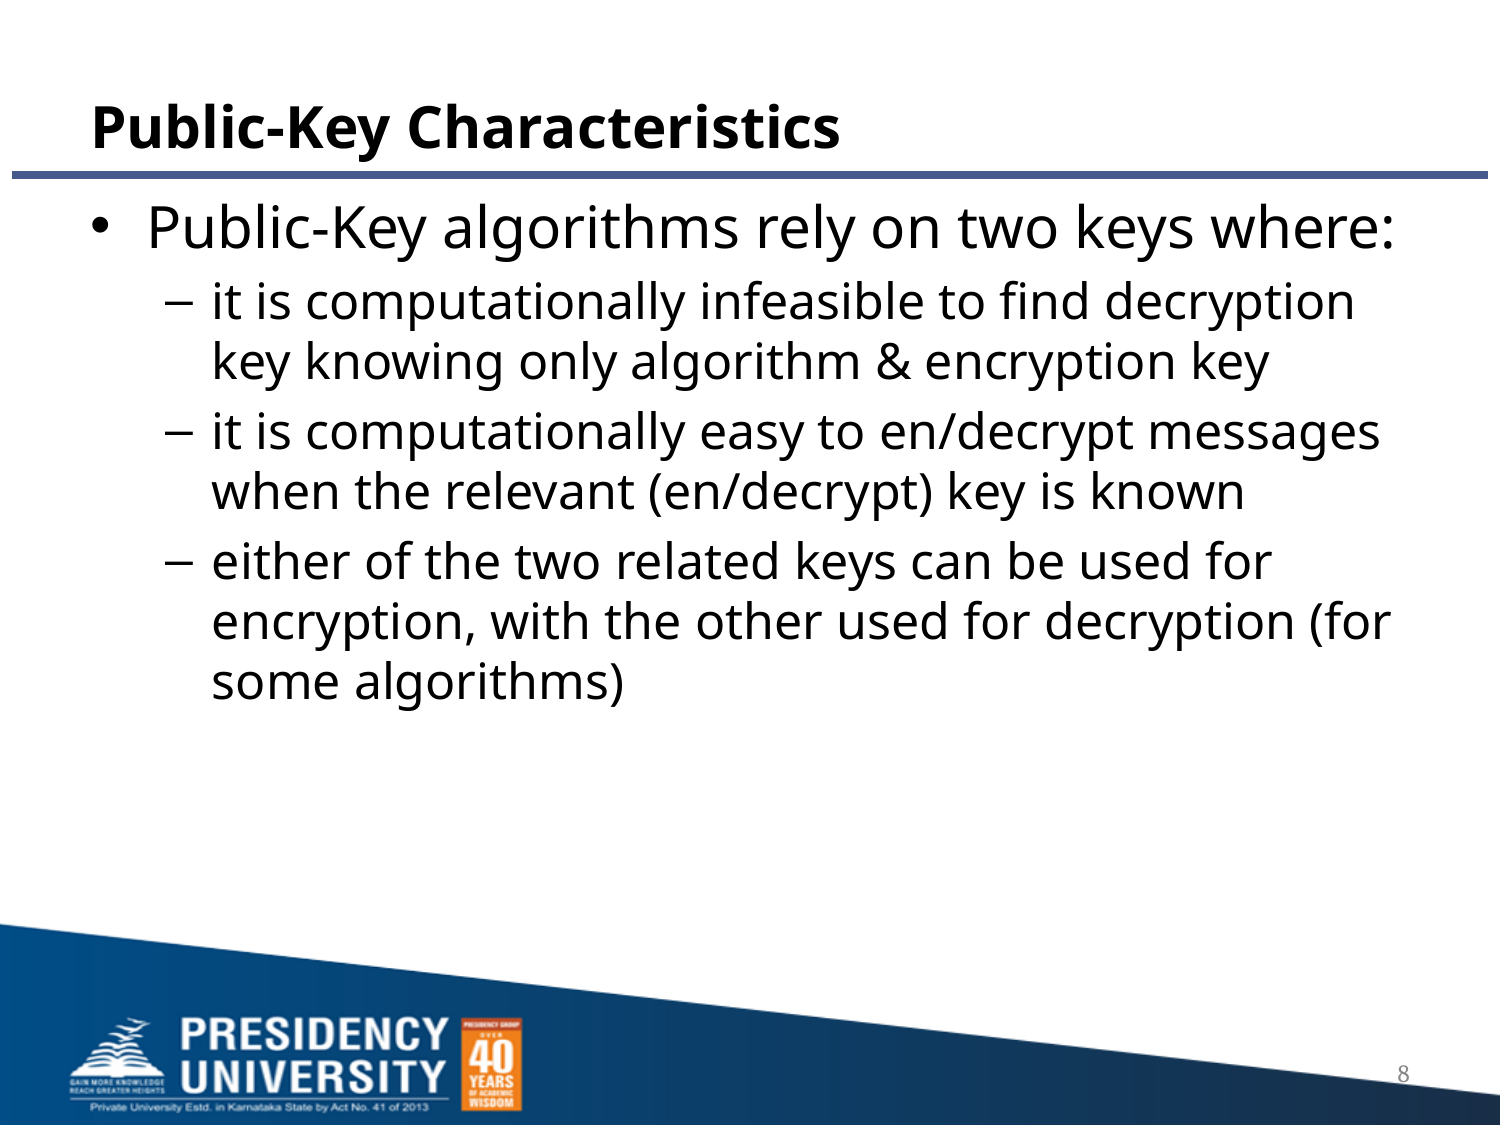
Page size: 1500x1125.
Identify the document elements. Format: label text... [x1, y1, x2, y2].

title Public-Key Characteristics [75, 50, 1425, 168]
list Public-Key algorithms rely on two keys where: it is computationally infeasible to find decryption key knowing only algorithm & encryption key it is computationally easy to en/decrypt messages when the relevant (en/decrypt) key is known either of the two related keys can be used for encryption, with the other used for decryption (for some algorithms) [75, 182, 1425, 950]
picture [0, 921, 1500, 1125]
slide_number 8 [1074, 1042, 1425, 1103]
